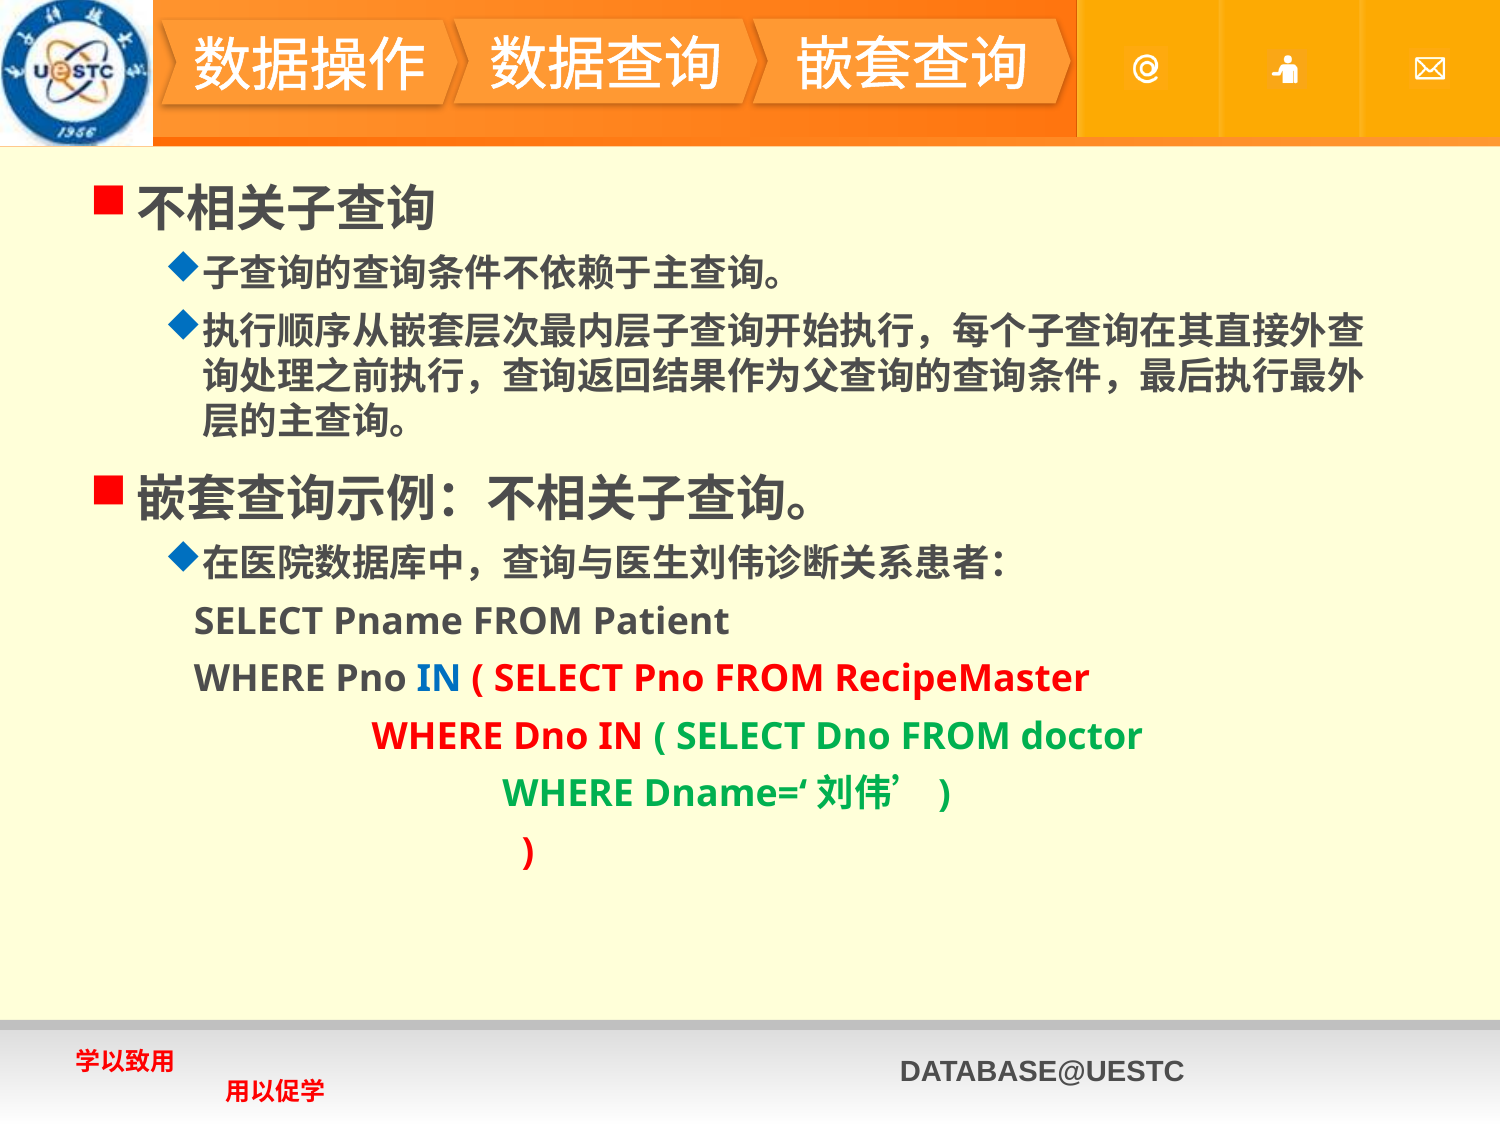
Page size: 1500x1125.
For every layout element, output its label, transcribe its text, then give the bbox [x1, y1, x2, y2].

list 不相关子查询 子查询的查询条件不依赖于主查询。 执行顺序从嵌套层次最内层子查询开始执行，每个子查询在其直接外查询处理之前执行，查询返回结果作为父查询的查询条件，最后执行最外层的主查询。 嵌套查询示例：不相关子查询。 在医院数据库中，查询与医生刘伟诊断关系患者： SELECT Pname FROM Patient WHERE Pno IN ( SELECT Pno FROM RecipeMaster WHERE Dno IN ( SELECT Dno FROM doctor WHERE Dname=‘刘伟’) ) [0, 169, 1402, 1053]
text_box 数据操作 [161, 19, 458, 105]
title [155, 0, 1425, 140]
picture [1425, 48, 1450, 89]
text_box 数据查询 [453, 18, 758, 104]
text_box 嵌套查询 [752, 18, 1071, 104]
picture [0, 0, 153, 146]
